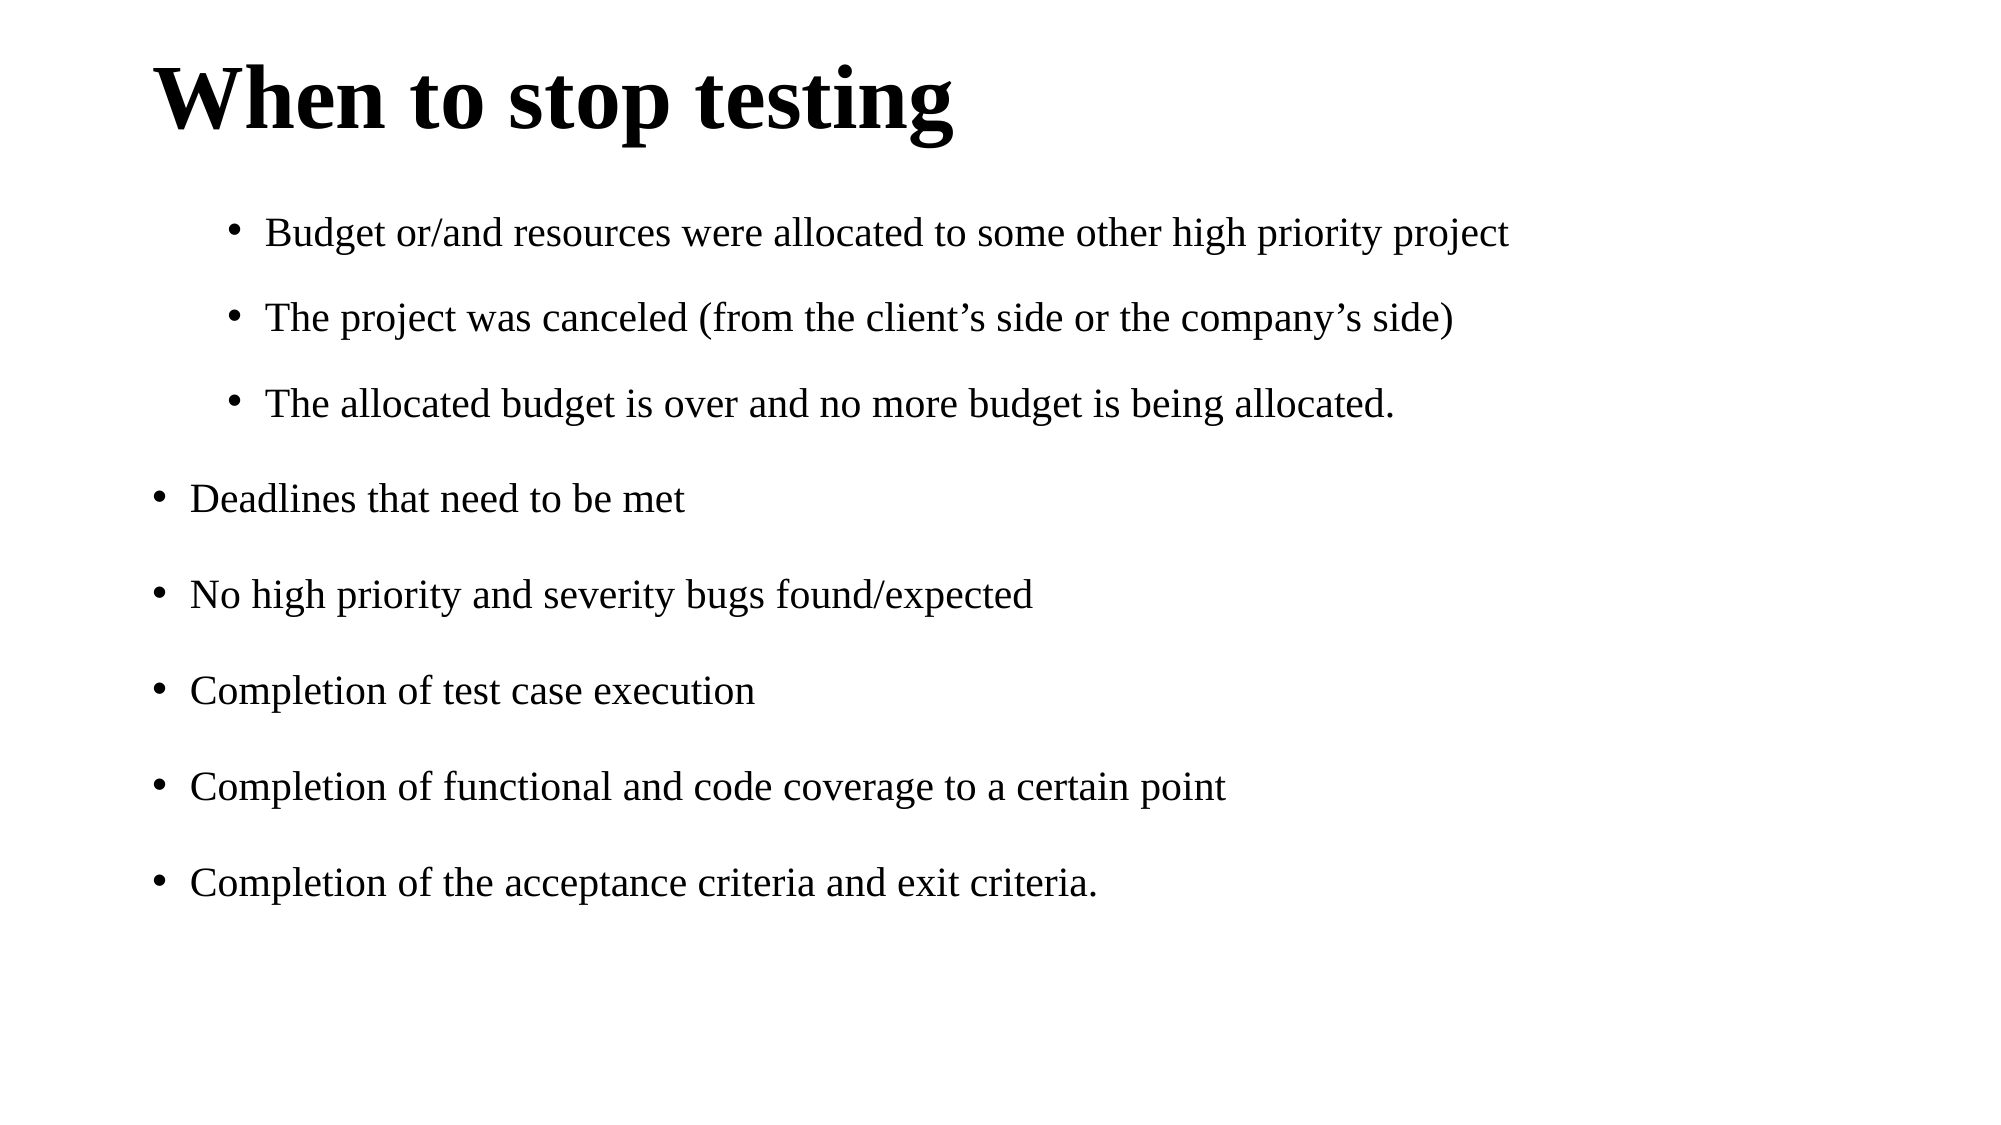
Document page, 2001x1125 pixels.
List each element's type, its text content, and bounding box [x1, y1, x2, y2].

list Budget or/and resources were allocated to some other high priority project The project was canceled (from the client’s side or the company’s side) The allocated budget is over and no more budget is being allocated. Deadlines that need to be met No high priority and severity bugs found/expected Completion of test case execution Completion of functional and code coverage to a certain point Completion of the acceptance criteria and exit criteria. [137, 171, 1863, 1105]
title When to stop testing [137, 26, 1863, 171]
